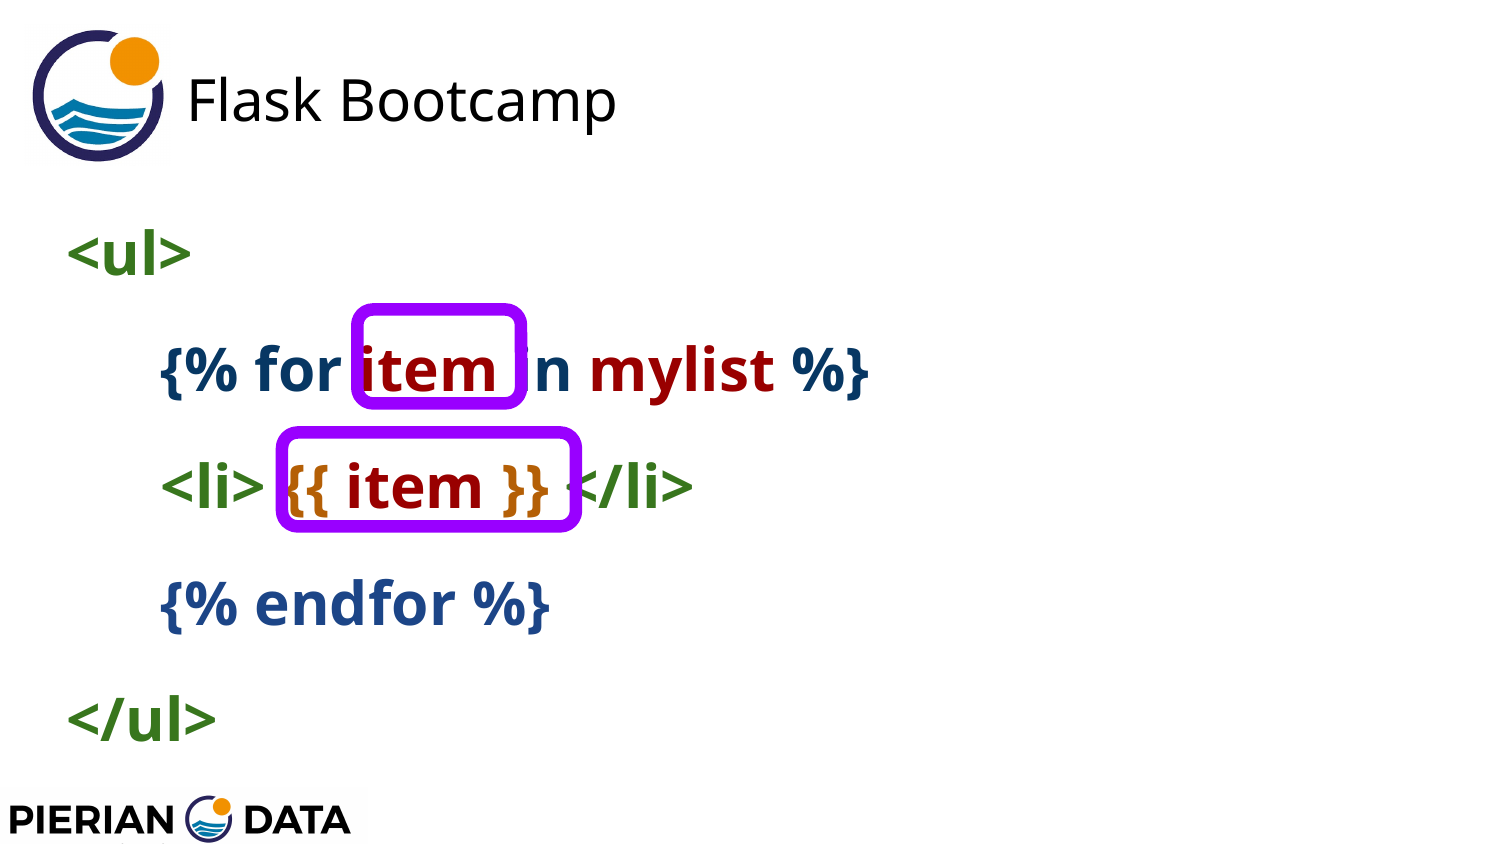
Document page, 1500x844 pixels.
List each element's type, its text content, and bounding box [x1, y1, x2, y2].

text_box [357, 309, 522, 404]
list <ul> {% for item in mylist %} <li> {{ item }} </li> {% endfor %} </ul> [51, 189, 1476, 750]
picture [24, 24, 172, 167]
picture [0, 787, 368, 844]
text_box [281, 432, 576, 527]
title Flask Bootcamp [176, 48, 1449, 143]
